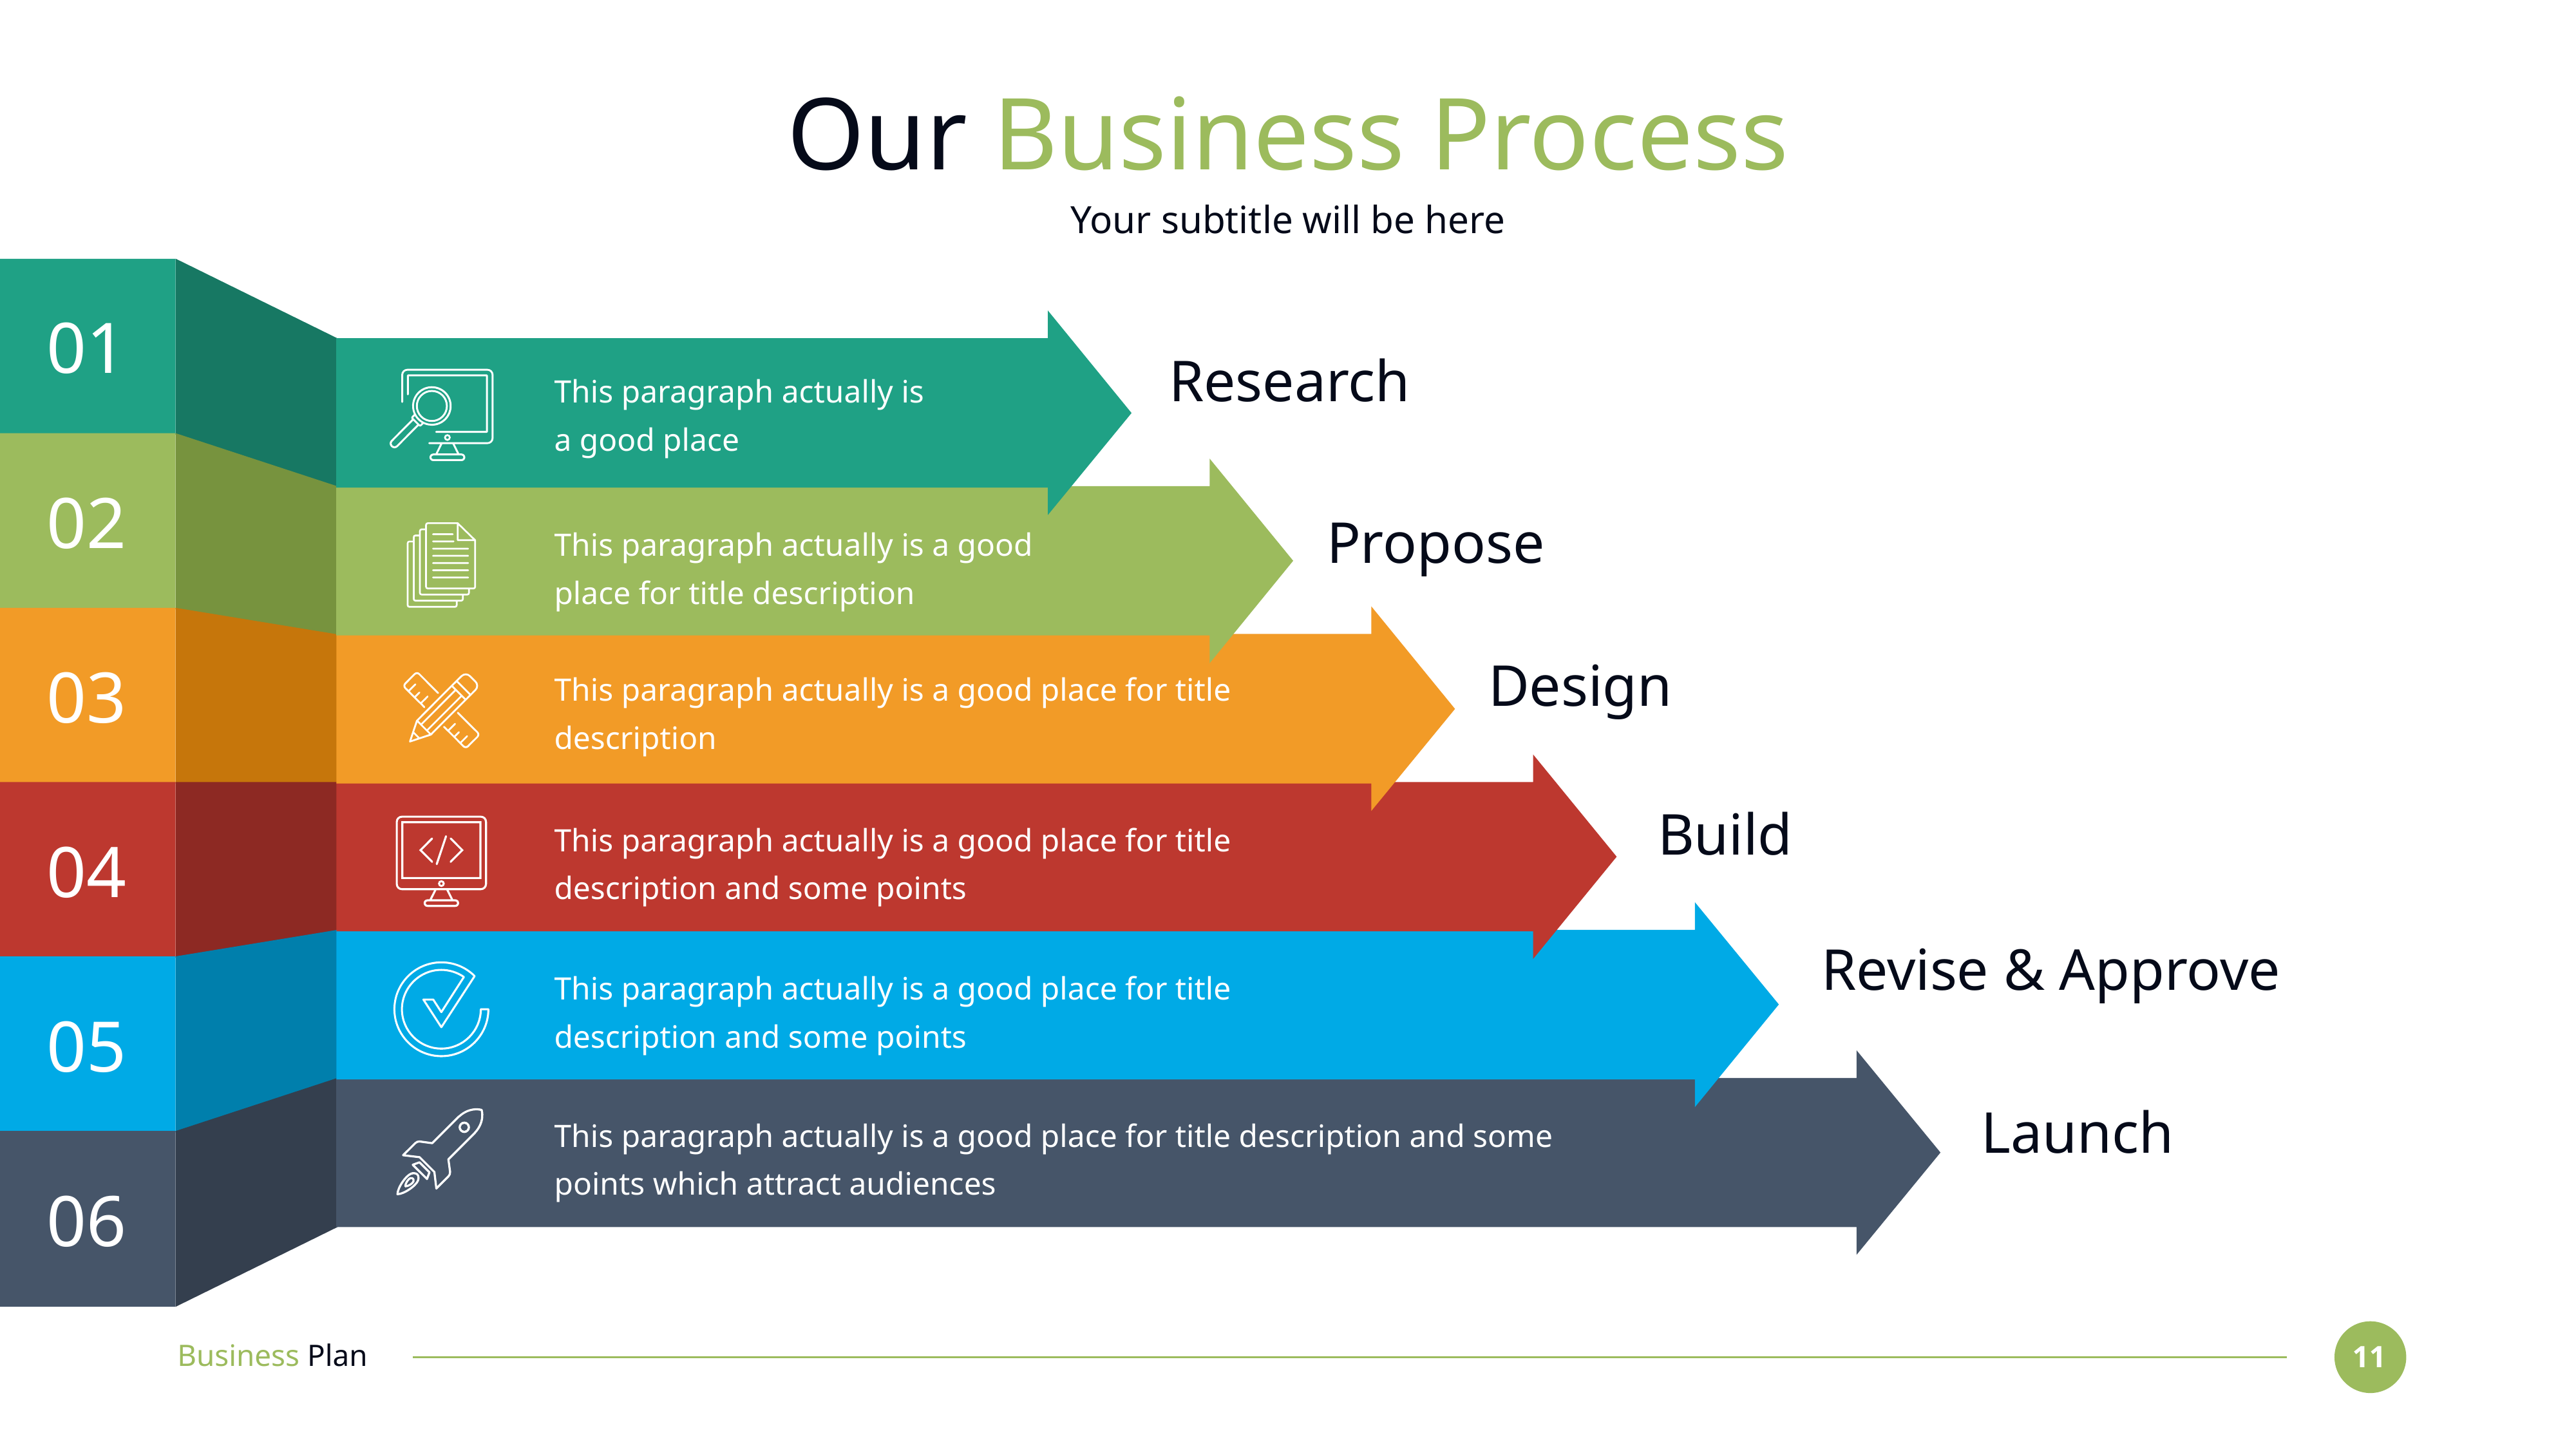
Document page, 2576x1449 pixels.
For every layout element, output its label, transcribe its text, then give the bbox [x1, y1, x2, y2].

text_box [443, 712, 480, 748]
text_box 01 [28, 303, 145, 388]
text_box [343, 459, 1294, 659]
text_box [409, 673, 478, 743]
text_box This paragraph actually is a good place for title description [554, 659, 1242, 753]
text_box Build [1658, 799, 2202, 867]
text_box [406, 522, 477, 608]
text_box 03 [28, 652, 145, 738]
text_box [343, 902, 1779, 1107]
text_box This paragraph actually is a good place for title description and some points [554, 958, 1382, 1052]
text_box [401, 368, 494, 461]
text_box Research [1169, 345, 1713, 413]
text_box [390, 386, 452, 449]
text_box [396, 1161, 431, 1195]
text_box [402, 1108, 484, 1190]
text_box 06 [28, 1177, 145, 1262]
text_box [0, 258, 175, 433]
text_box Launch [1981, 1097, 2399, 1166]
text_box This paragraph actually is a good place for title description and some points which attract audiences [554, 1105, 1627, 1198]
text_box 02 [28, 478, 145, 563]
text_box [403, 672, 439, 708]
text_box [175, 258, 337, 1307]
text_box [0, 607, 173, 782]
text_box [343, 754, 1617, 959]
text_box Propose [1327, 507, 1871, 576]
list Your subtitle will be here [177, 196, 2399, 243]
text_box 05 [28, 1001, 145, 1087]
text_box Design [1488, 650, 2032, 719]
text_box [0, 956, 173, 1131]
text_box [0, 433, 173, 607]
text_box [343, 606, 1455, 811]
text_box [343, 1050, 1941, 1255]
text_box Revise & Approve [1821, 933, 2365, 1002]
text_box This paragraph actually is a good place [554, 361, 947, 455]
text_box [343, 310, 1132, 514]
title Our Business Process [177, 70, 2399, 193]
text_box [0, 1131, 173, 1307]
text_box [0, 782, 173, 956]
text_box [393, 961, 489, 1057]
text_box This paragraph actually is a good place for title description and some points [554, 810, 1327, 903]
text_box [395, 815, 488, 907]
text_box This paragraph actually is a good place for title description [554, 514, 1068, 608]
text_box 04 [28, 827, 145, 913]
